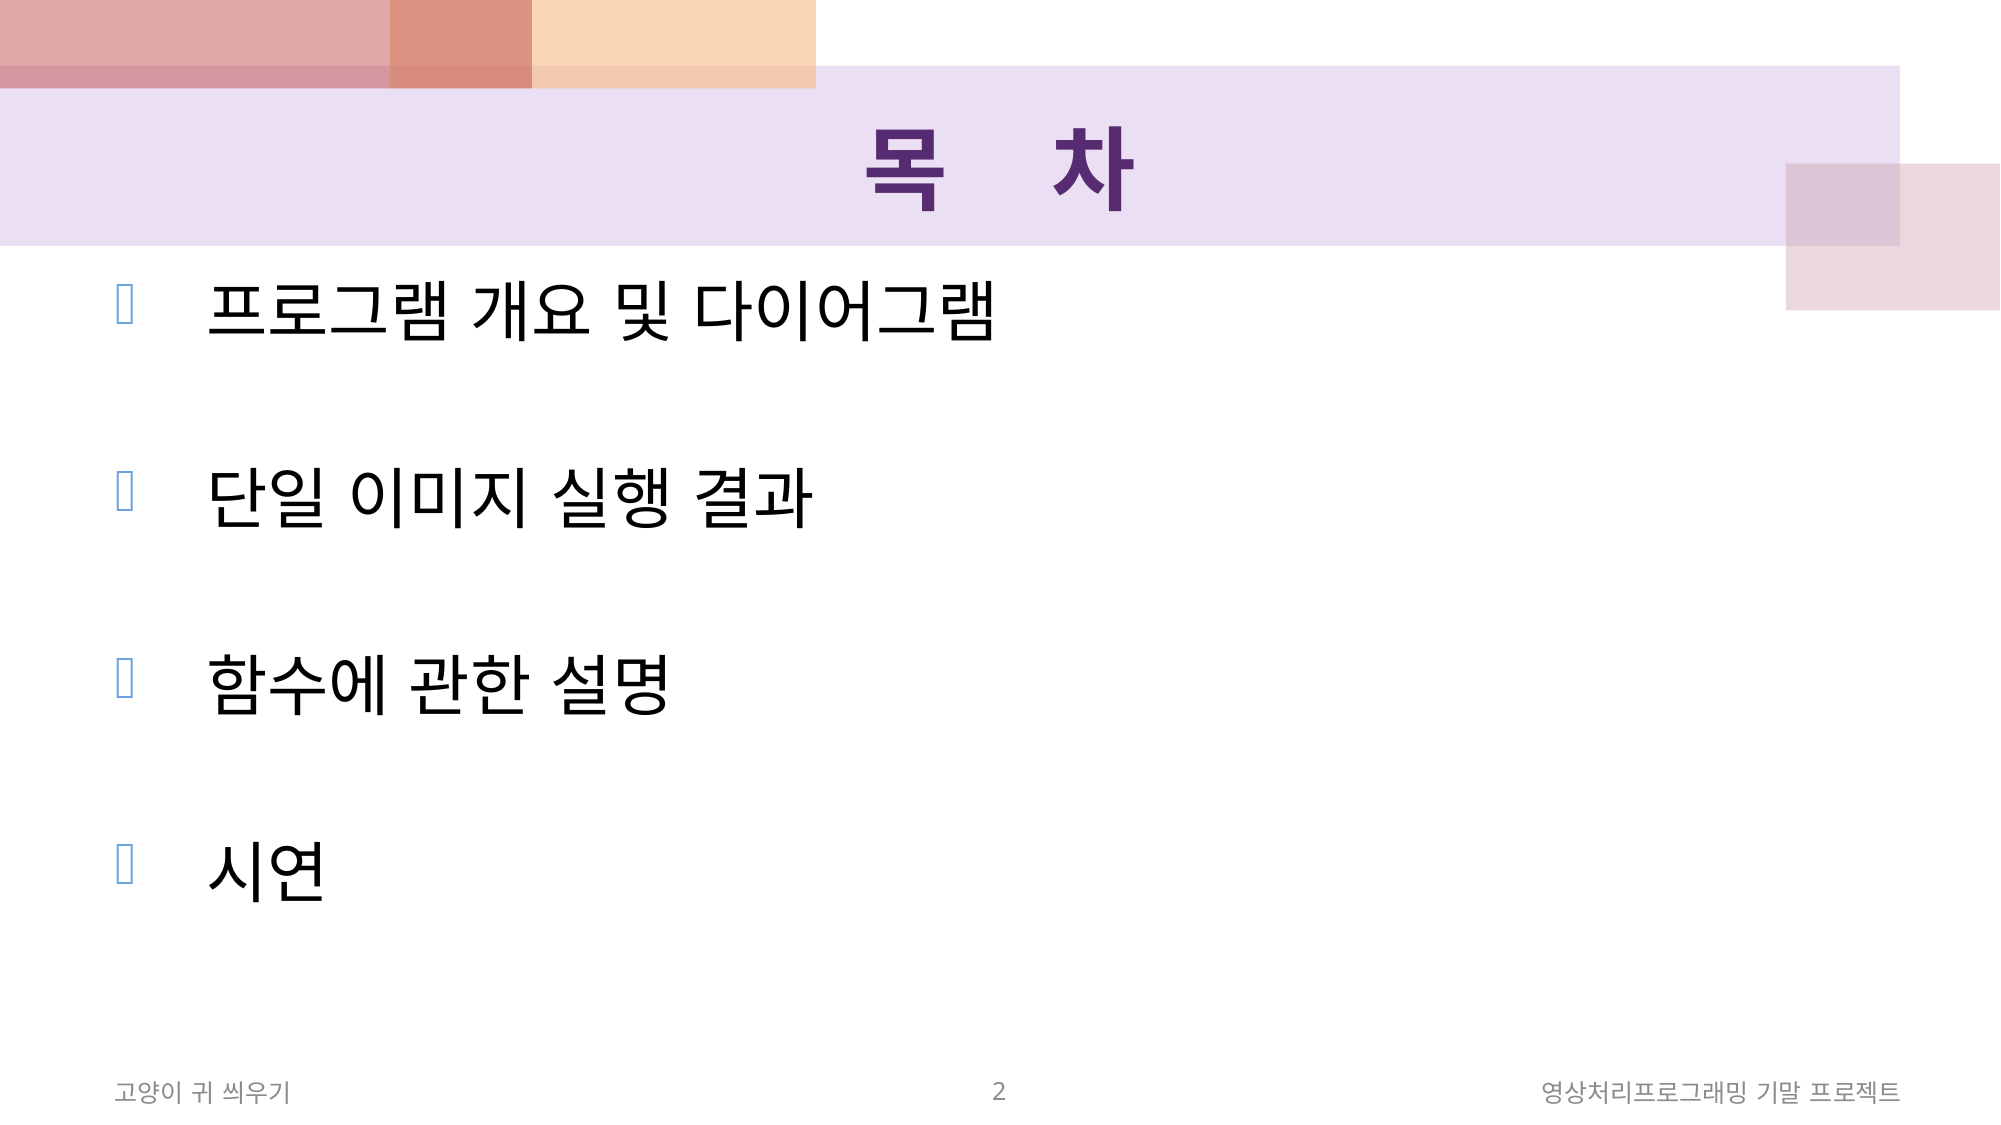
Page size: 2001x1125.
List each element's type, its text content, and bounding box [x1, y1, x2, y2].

slide_number 고양이 귀 씌우기 [99, 1072, 567, 1113]
title 목 차 [99, 88, 1900, 246]
list 프로그램 개요 및 다이어그램 단일 이미지 실행 결과 함수에 관한 설명 시연 [99, 262, 1900, 1005]
footer 영상처리프로그래밍 기말 프로젝트 [1283, 1072, 1918, 1113]
slide_number 2 [766, 1072, 1233, 1113]
